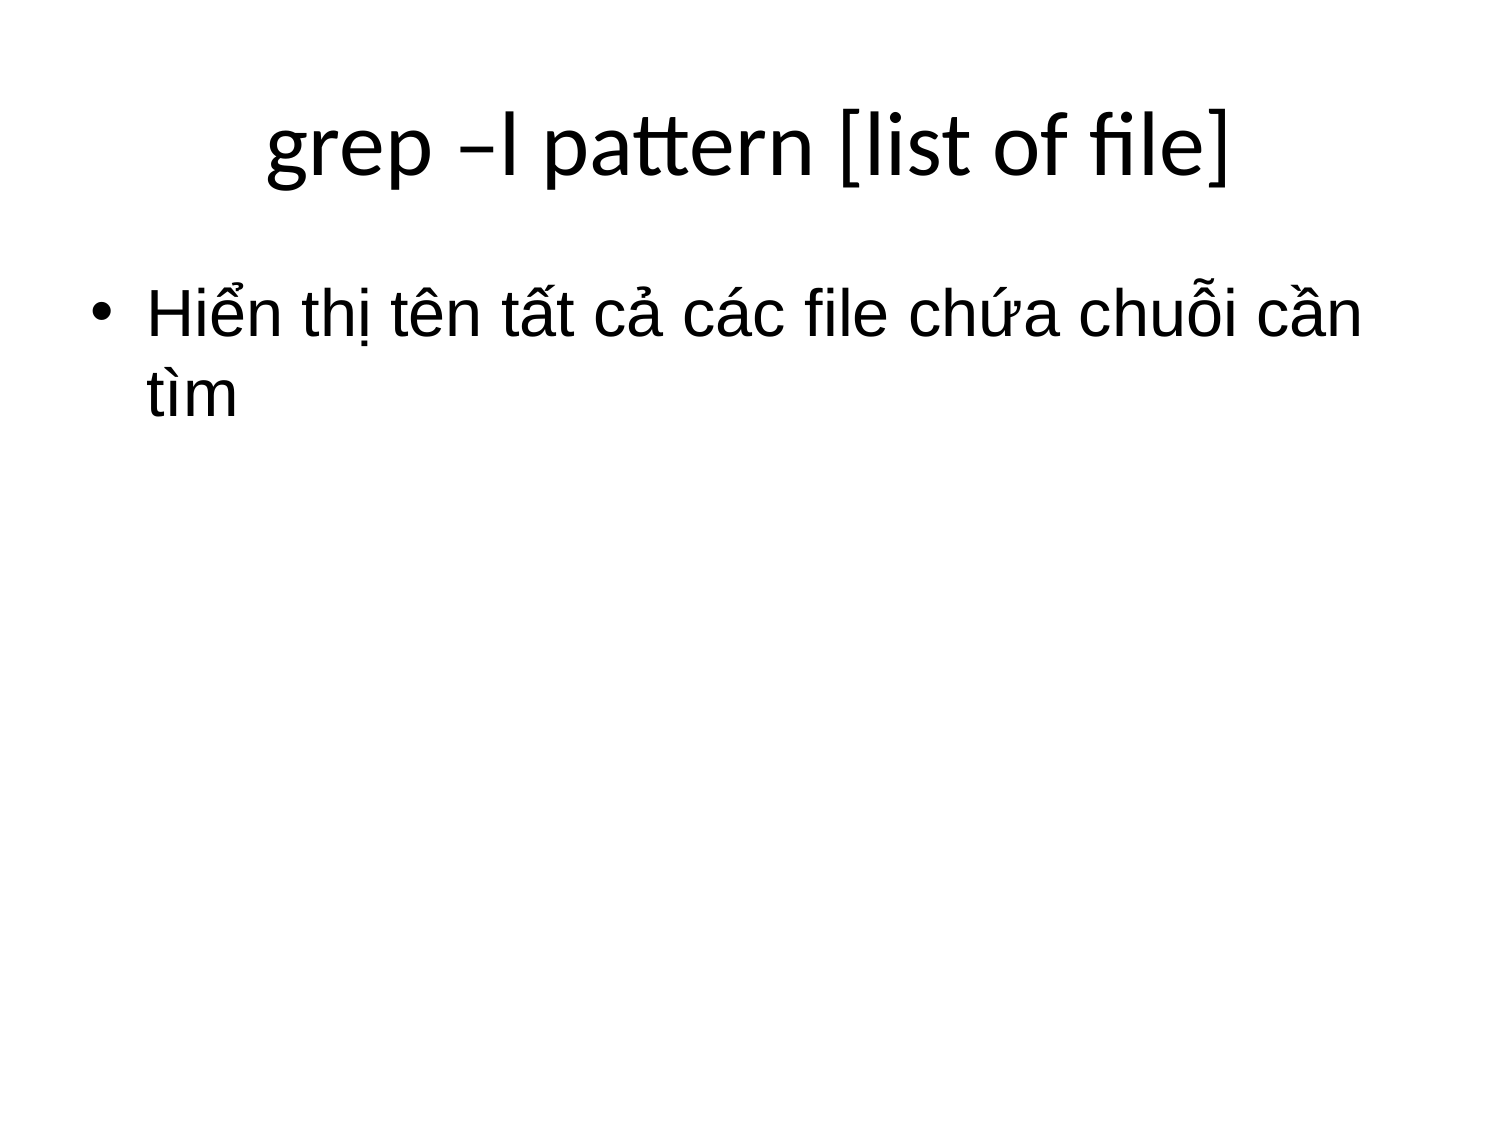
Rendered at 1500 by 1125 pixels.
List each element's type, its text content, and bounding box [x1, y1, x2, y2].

title grep –l pattern [list of file] [75, 45, 1425, 233]
list Hiển thị tên tất cả các file chứa chuỗi cần tìm [75, 262, 1425, 1005]
